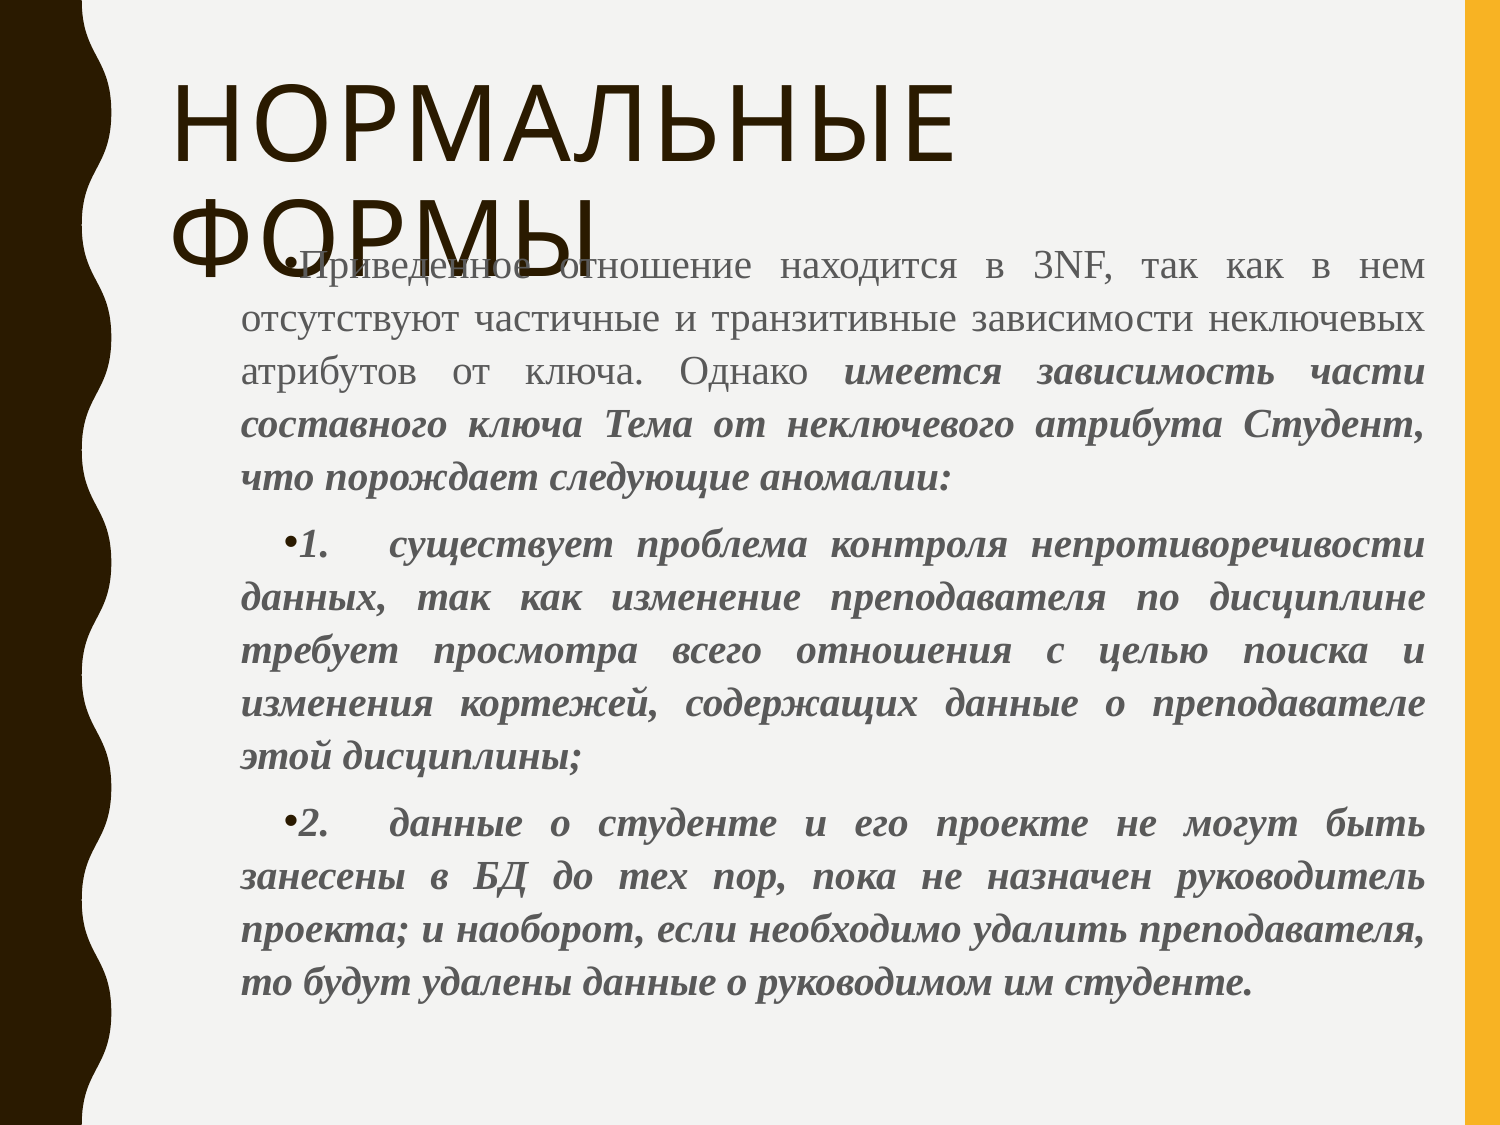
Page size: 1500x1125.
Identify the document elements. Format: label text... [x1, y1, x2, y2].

list Приведенное отношение находится в 3NF, так как в нем отсутствуют частичные и транзитивные зависимости неключевых атрибутов от ключа. Однако имеется зависимость части составного ключа Тема от неключевого атрибута Студент, что порождает следующие аномалии: 1. существует проблема контроля непротиворечивости данных, так как изменение преподавателя по дисциплине требует просмотра всего отношения с целью поиска и изменения кортежей, содержащих данные о преподавателе этой дисциплины; 2. данные о студенте и его проекте не могут быть занесены в БД до тех пор, пока не назначен руководитель проекта; и наоборот, если необходимо удалить преподавателя, то будут удалены данные о руководимом им студенте. [188, 226, 1441, 1063]
title Нормальные Формы [154, 62, 1407, 227]
